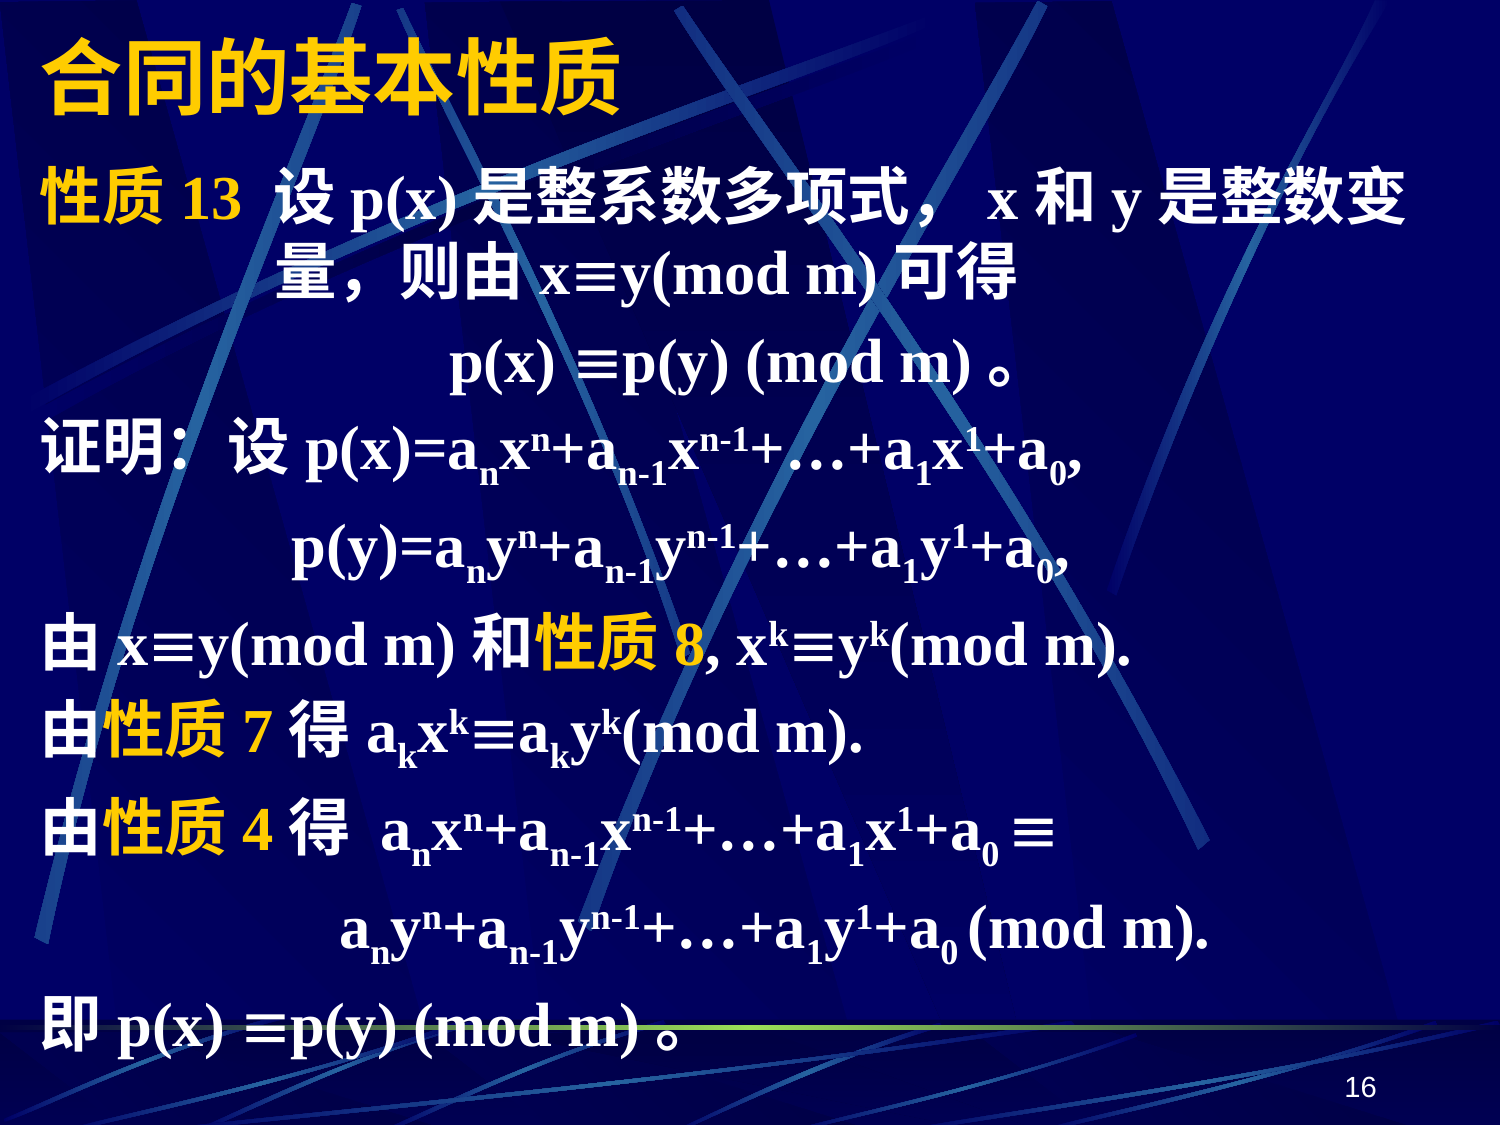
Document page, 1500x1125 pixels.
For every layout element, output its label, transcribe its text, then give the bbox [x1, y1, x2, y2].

slide_number 16 [1079, 1035, 1393, 1111]
list 性质13 设p(x)是整系数多项式，x和y是整数变量，则由xy(mod m)可得 p(x) p(y) (mod m)。 证明：设p(x)=anxn+an-1xn-1+…+a1x1+a0, p(y)=anyn+an-1yn-1+…+a1y1+a0, 由xy(mod m)和性质8, xkyk(mod m). 由性质7得akxkakyk(mod m). 由性质4得 anxn+an-1xn-1+…+a1x1+a0  anyn+an-1yn-1+…+a1y1+a0 (mod m). 即p(x) p(y) (mod m)。 [24, 149, 1475, 1063]
title 合同的基本性质 [24, 16, 1301, 134]
